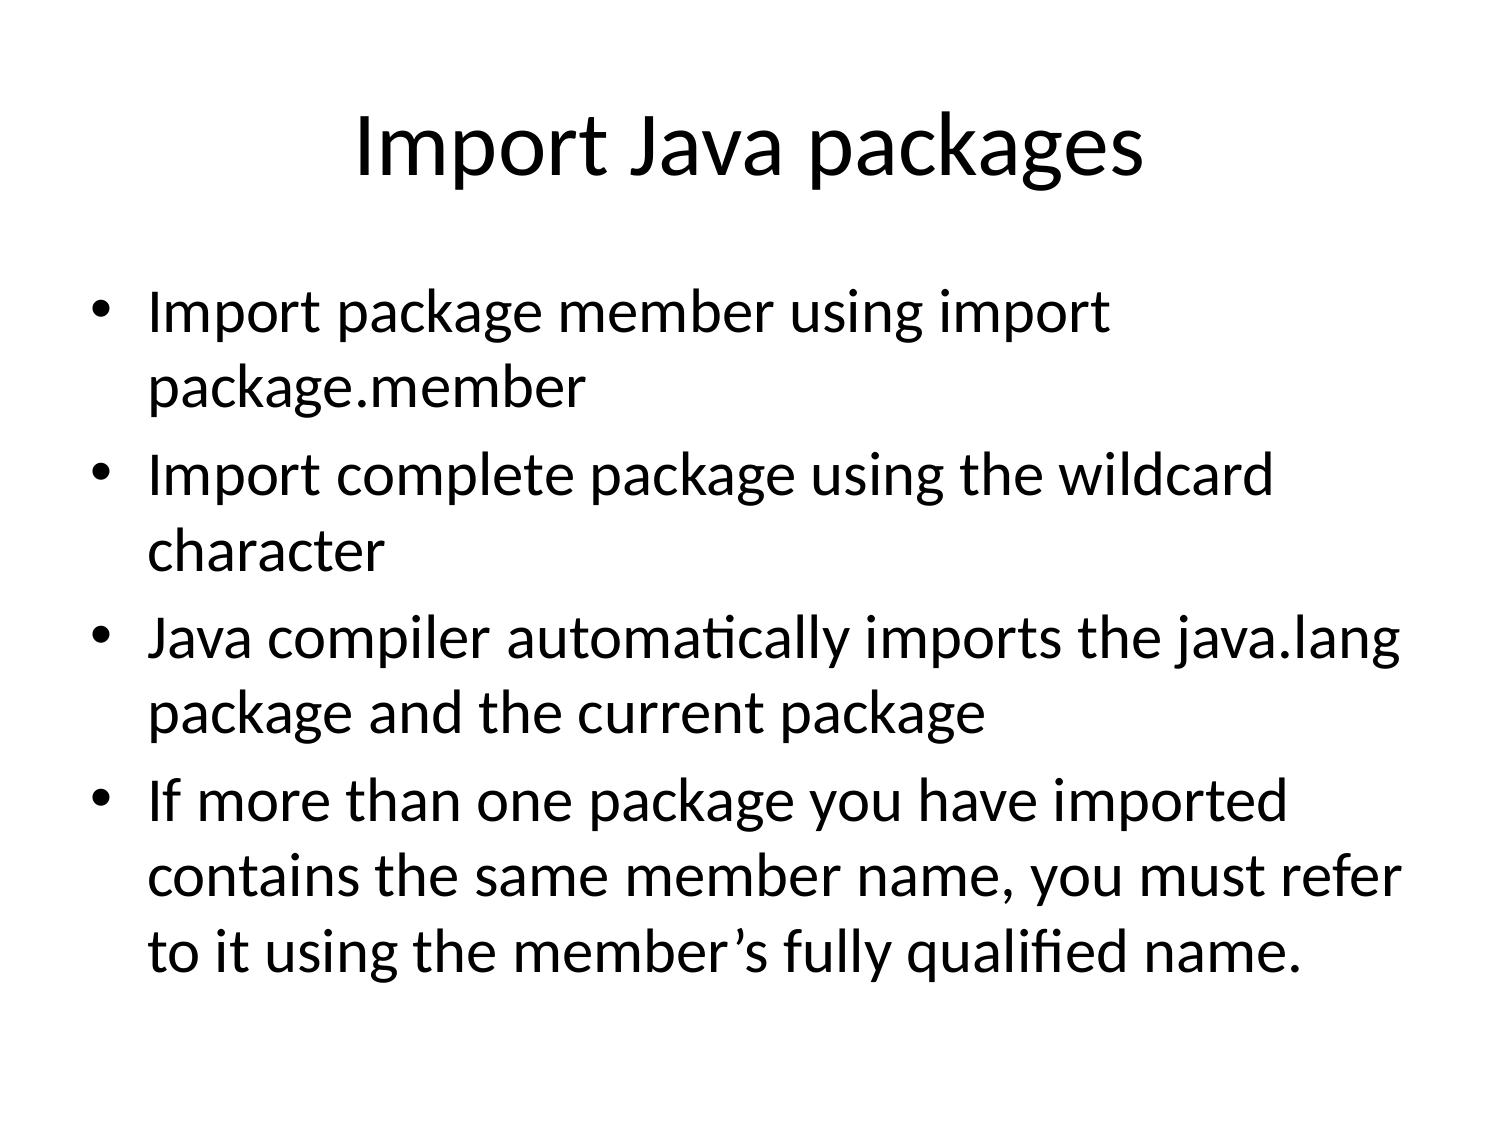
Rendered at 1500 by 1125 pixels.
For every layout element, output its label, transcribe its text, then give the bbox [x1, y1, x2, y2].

list Import package member using import package.member Import complete package using the wildcard character Java compiler automatically imports the java.lang package and the current package If more than one package you have imported contains the same member name, you must refer to it using the member’s fully qualified name. [75, 262, 1425, 1005]
title Import Java packages [75, 45, 1425, 233]
